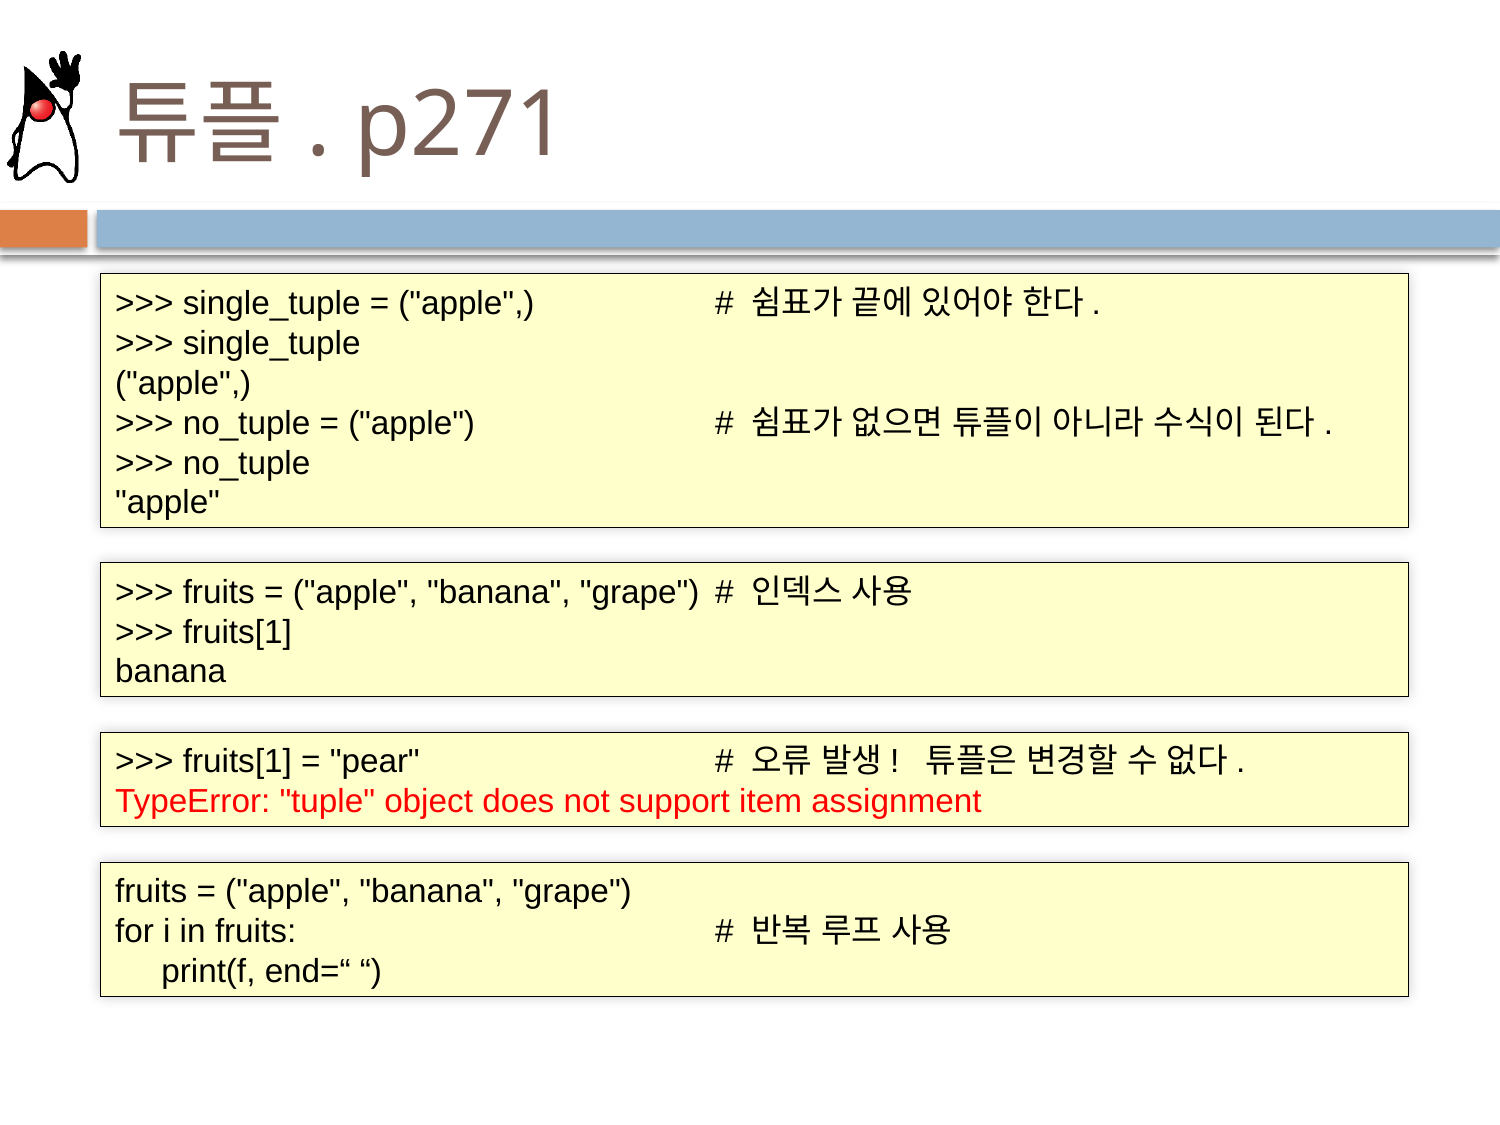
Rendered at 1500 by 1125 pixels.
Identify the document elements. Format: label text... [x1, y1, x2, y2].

picture [7, 51, 81, 183]
text_box fruits = ("apple", "banana", "grape") for i in fruits: # 반복 루프 사용 print(f, end=“ “) [100, 862, 1409, 997]
title 튜플. p271 [100, 37, 1438, 200]
text_box >>> single_tuple = ("apple",) # 쉼표가 끝에 있어야 한다. >>> single_tuple ("apple",) >>> no_tuple = ("apple") # 쉼표가 없으면 튜플이 아니라 수식이 된다. >>> no_tuple "apple" [100, 273, 1409, 528]
text_box >>> fruits = ("apple", "banana", "grape") # 인덱스 사용 >>> fruits[1] banana [100, 562, 1409, 697]
text_box >>> fruits[1] = "pear" # 오류 발생! 튜플은 변경할 수 없다. TypeError: "tuple" object does not support item assignment [100, 732, 1409, 827]
